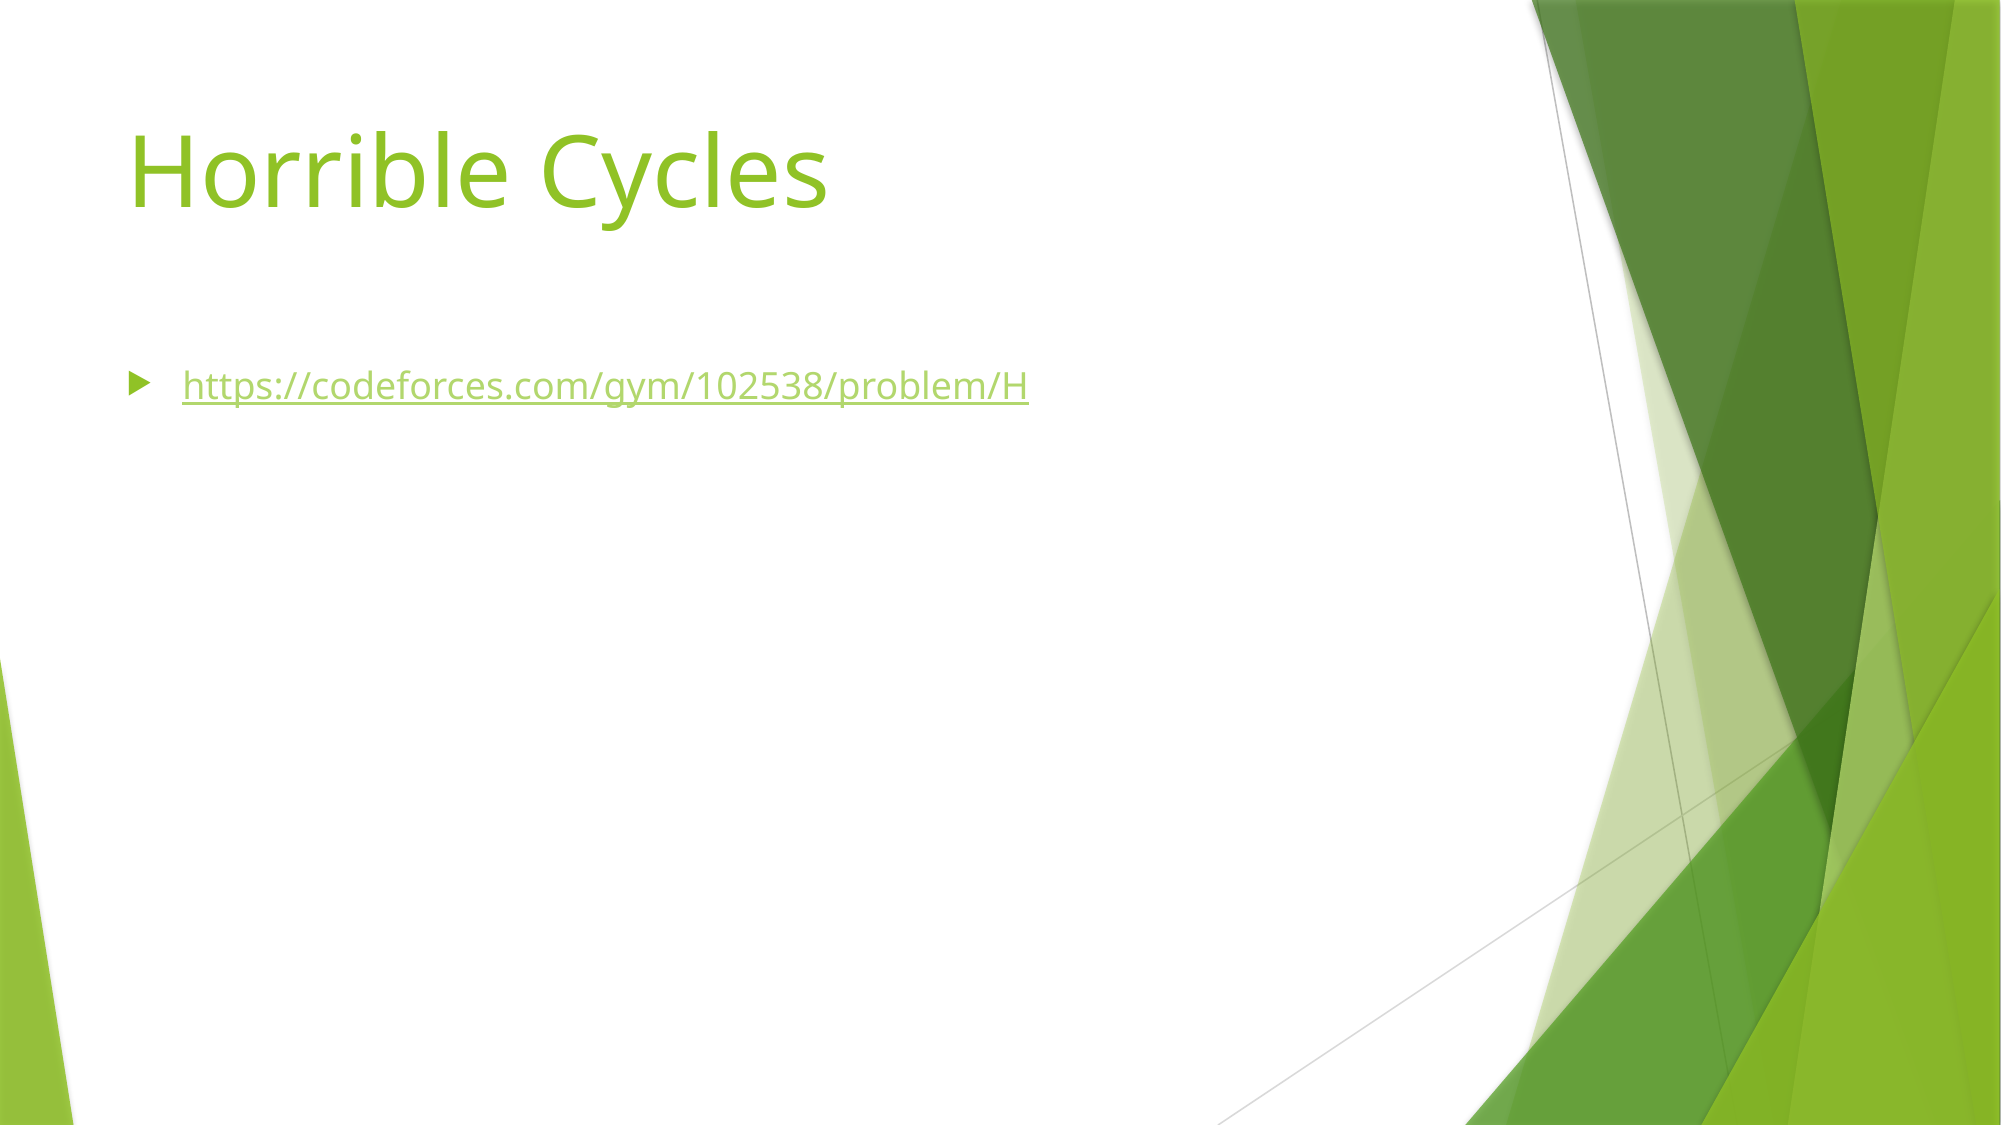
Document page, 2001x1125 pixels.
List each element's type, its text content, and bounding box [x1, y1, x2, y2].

list https://codeforces.com/gym/102538/problem/H [111, 354, 1522, 992]
title Horrible Cycles [111, 99, 1522, 317]
